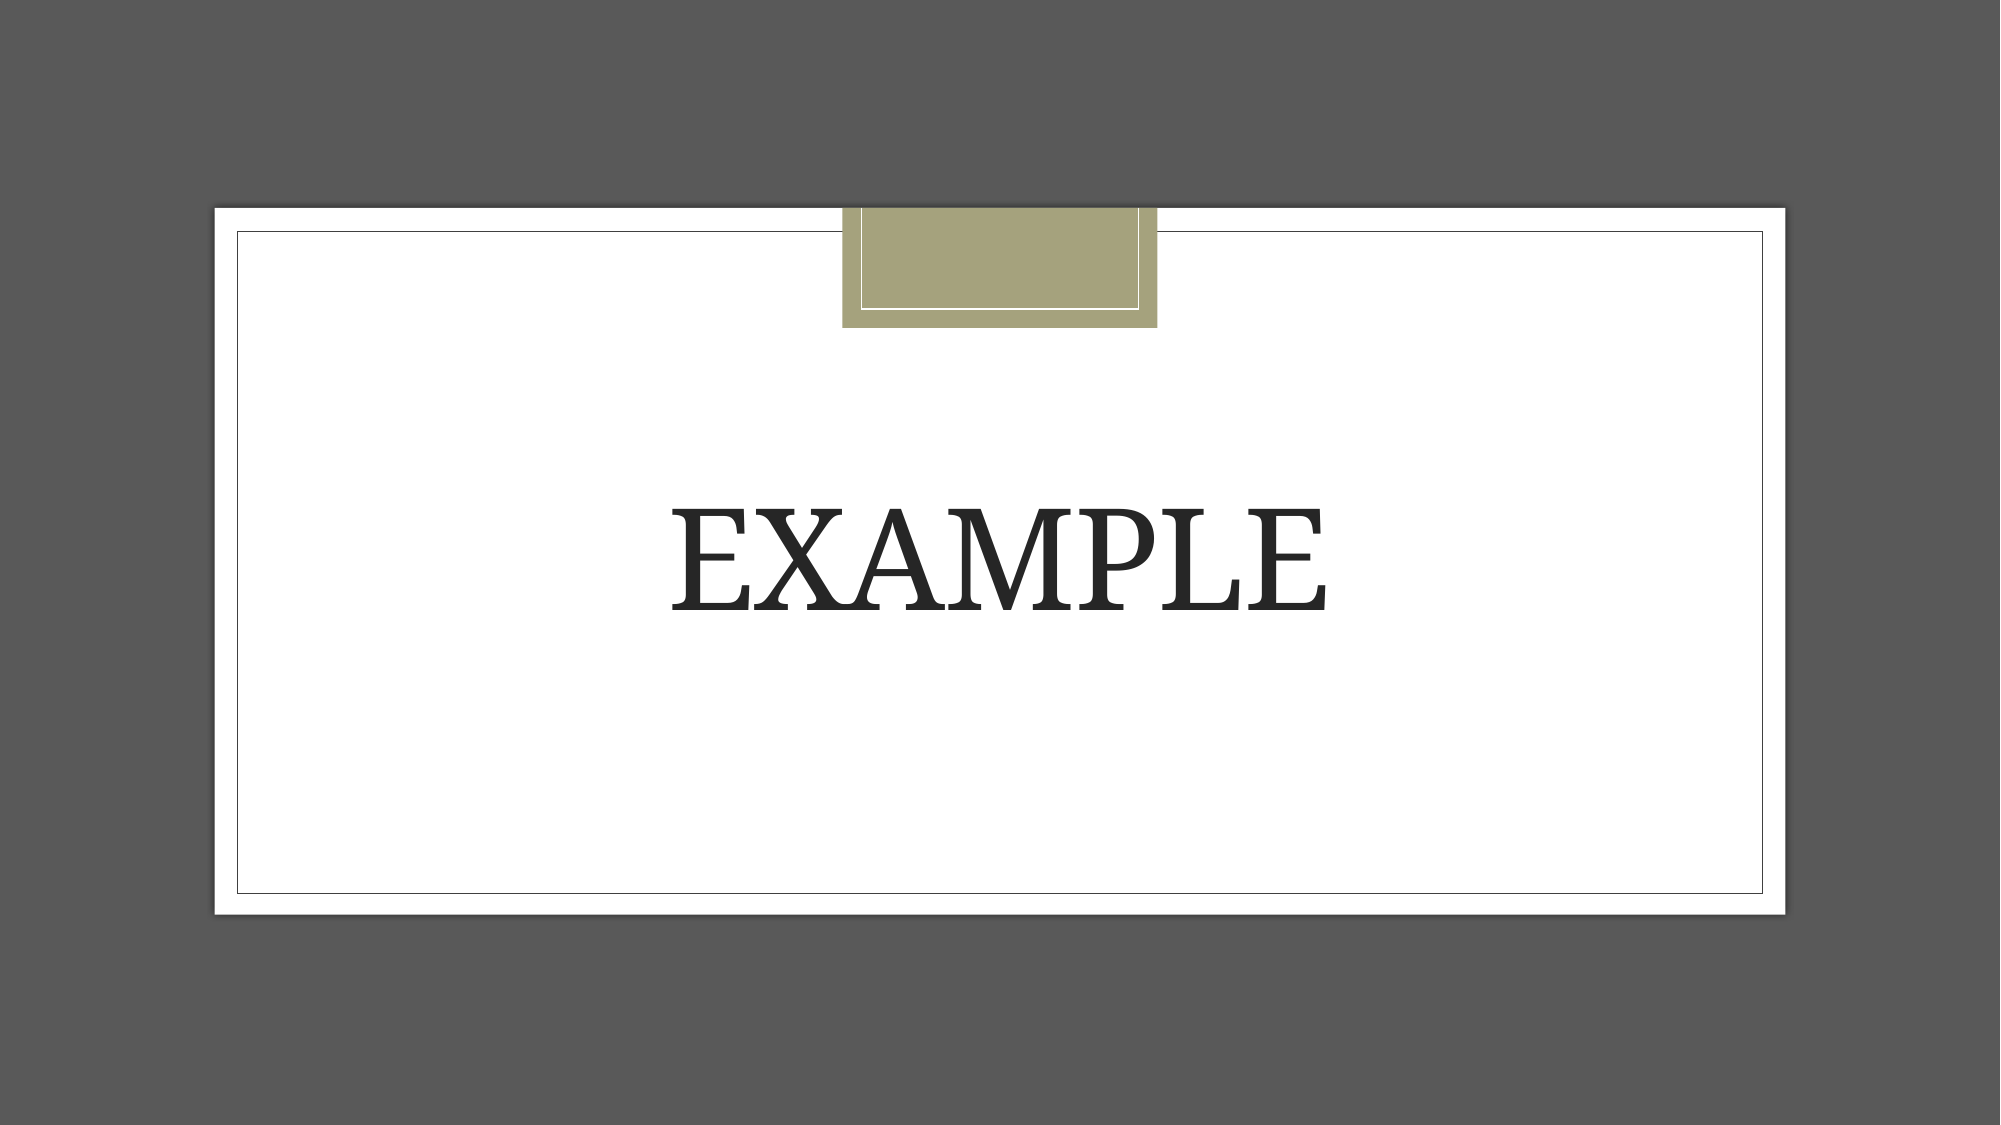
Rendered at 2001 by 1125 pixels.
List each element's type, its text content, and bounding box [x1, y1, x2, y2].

title Example [267, 368, 1733, 769]
